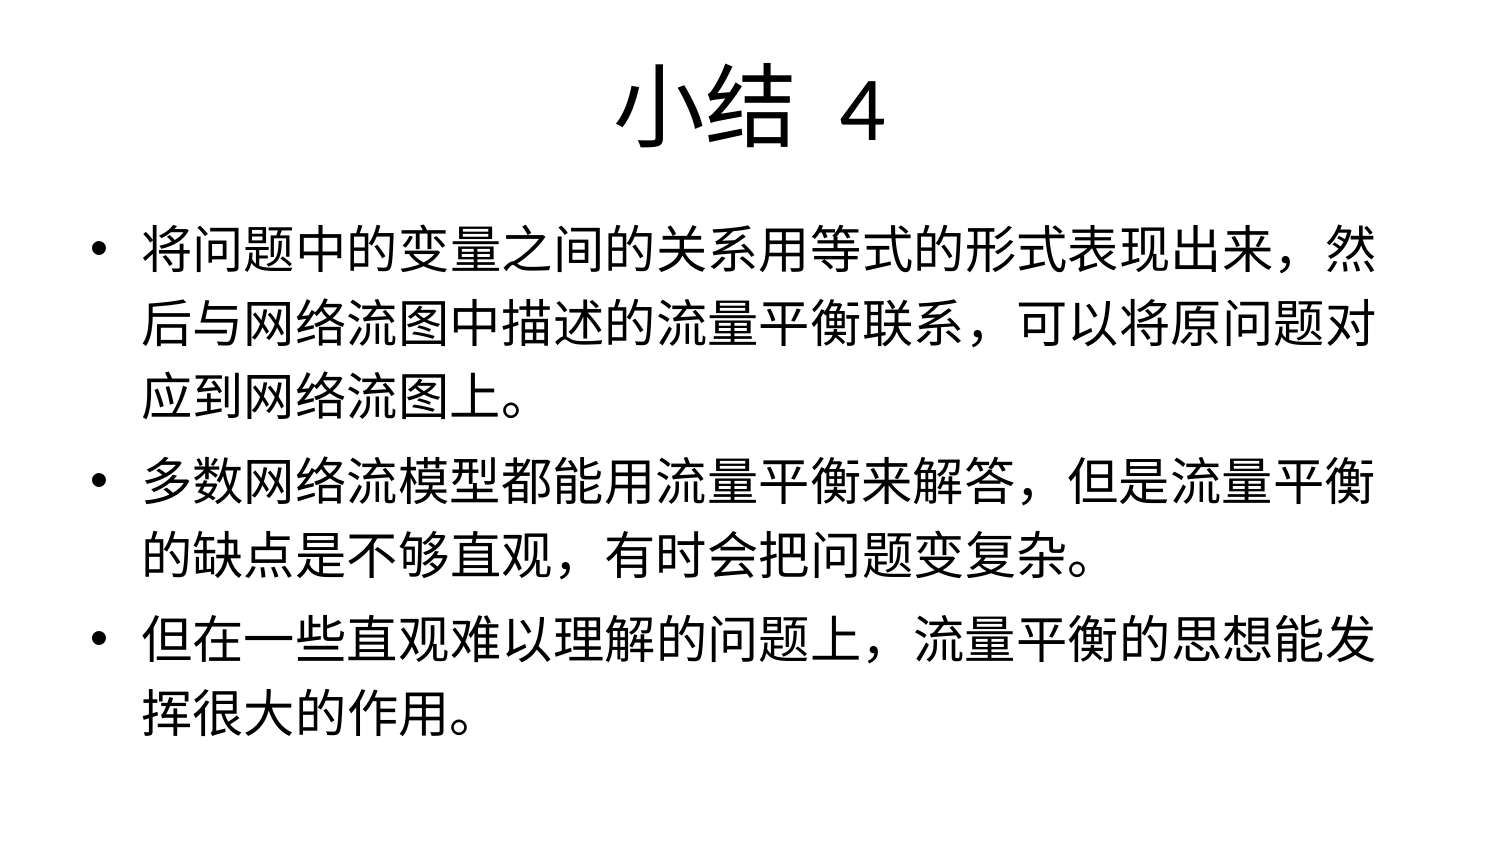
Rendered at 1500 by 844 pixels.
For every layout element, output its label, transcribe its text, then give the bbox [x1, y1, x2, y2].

title 小结 4 [75, 33, 1425, 175]
list 将问题中的变量之间的关系用等式的形式表现出来，然后与网络流图中描述的流量平衡联系，可以将原问题对应到网络流图上。 多数网络流模型都能用流量平衡来解答，但是流量平衡的缺点是不够直观，有时会把问题变复杂。 但在一些直观难以理解的问题上，流量平衡的思想能发挥很大的作用。 [75, 196, 1425, 754]
